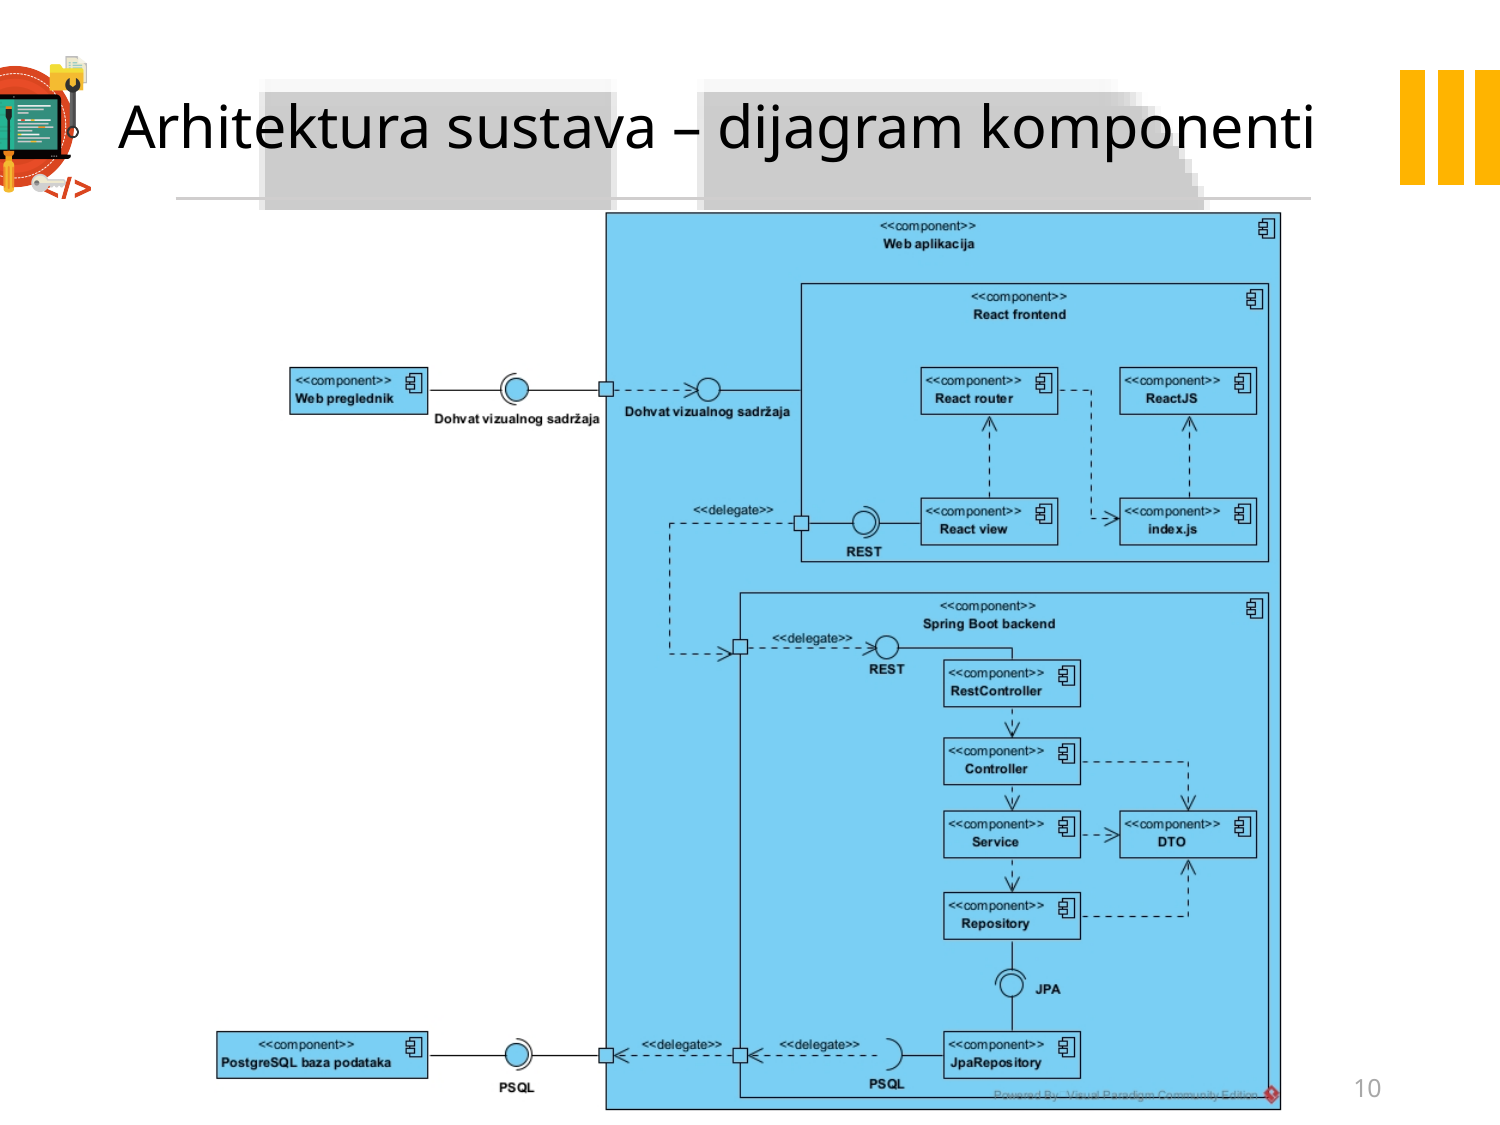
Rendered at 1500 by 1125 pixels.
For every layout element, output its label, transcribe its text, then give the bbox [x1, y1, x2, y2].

slide_number 10 [1310, 1065, 1397, 1125]
picture [0, 56, 91, 199]
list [213, 210, 1286, 1115]
title Arhitektura sustava – dijagram komponenti [103, 59, 1397, 199]
